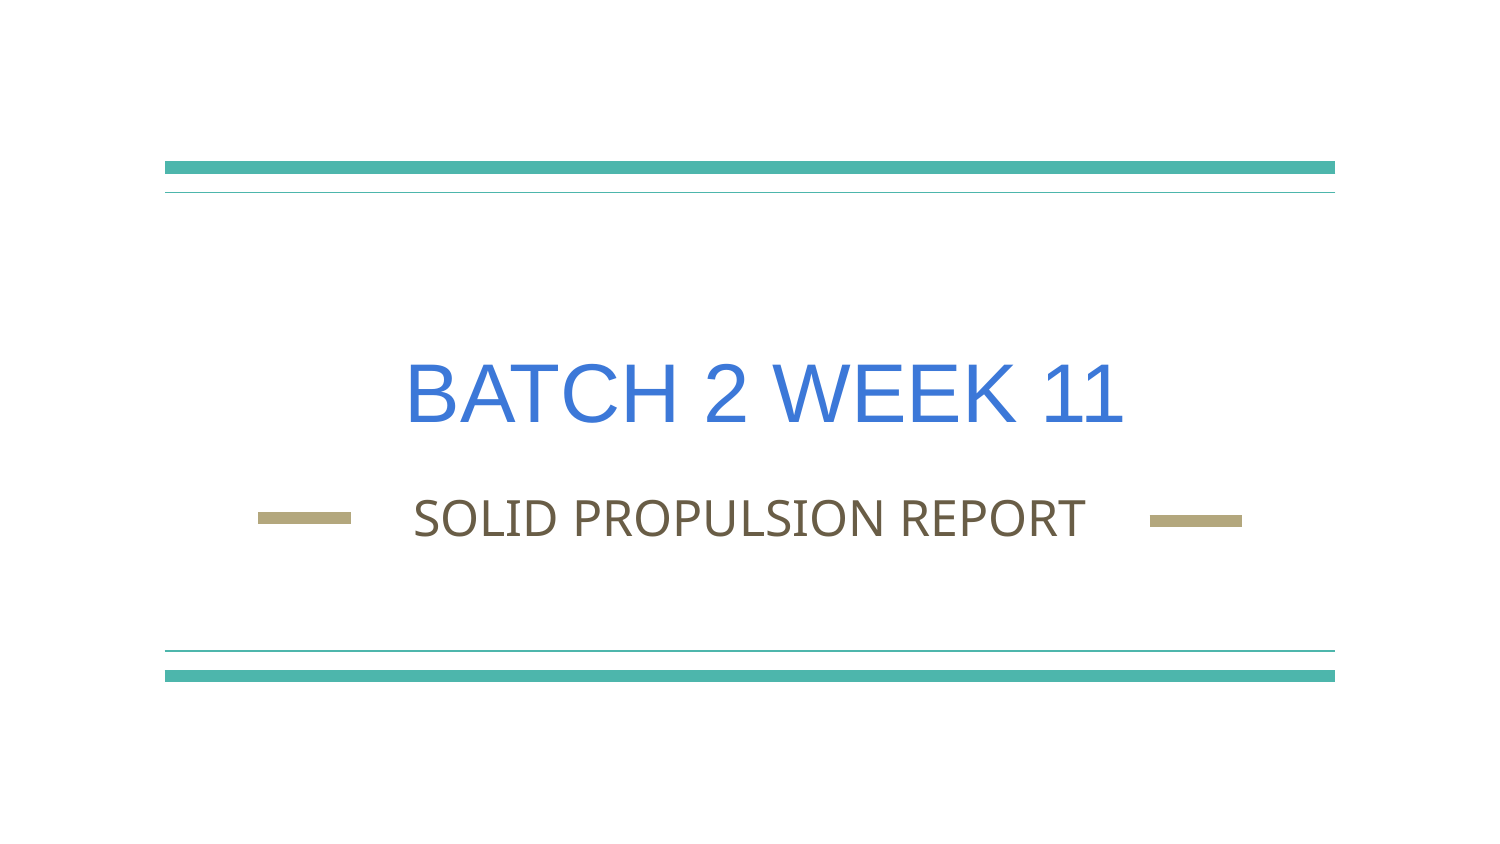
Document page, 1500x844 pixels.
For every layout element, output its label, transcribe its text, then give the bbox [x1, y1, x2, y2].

subtitle SOLID PROPULSION REPORT [350, 467, 1150, 598]
title BATCH 2 WEEK 110 [164, 287, 1336, 456]
